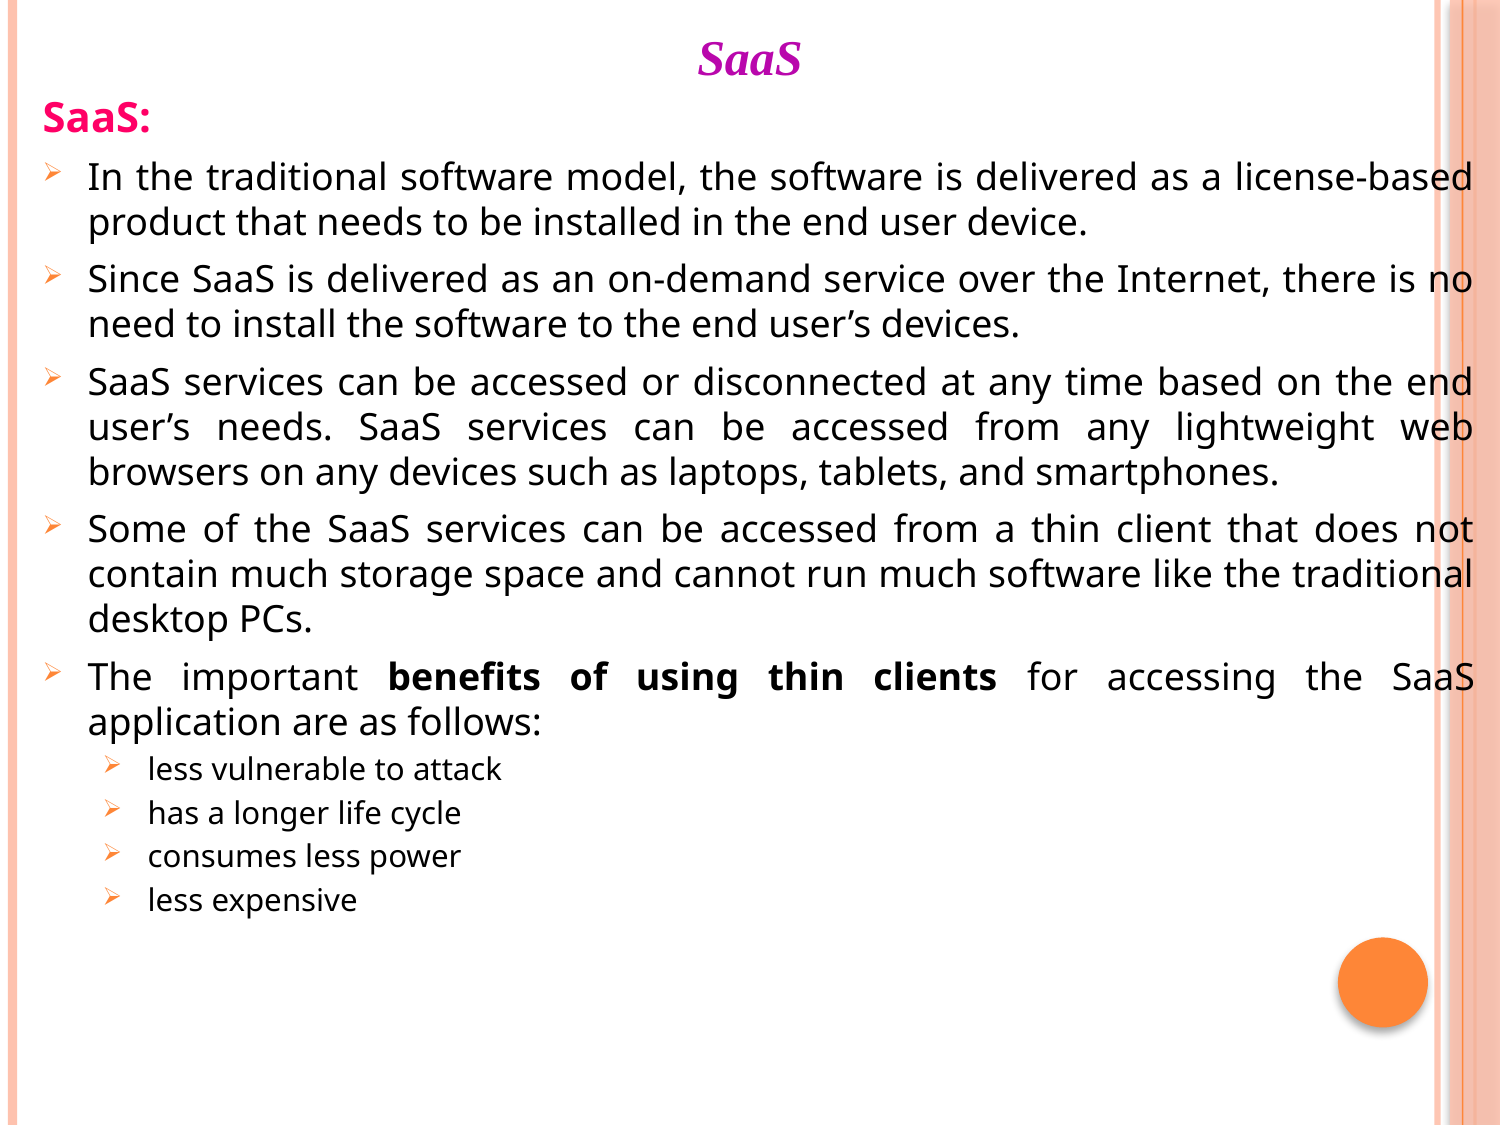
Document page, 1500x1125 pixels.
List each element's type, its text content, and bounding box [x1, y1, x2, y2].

title SaaS [137, 12, 1363, 82]
list SaaS: In the traditional software model, the software is delivered as a license-based product that needs to be installed in the end user device. Since SaaS is delivered as an on-demand service over the Internet, there is no need to install the software to the end user’s devices. SaaS services can be accessed or disconnected at any time based on the end user’s needs. SaaS services can be accessed from any lightweight web browsers on any devices such as laptops, tablets, and smartphones. Some of the SaaS services can be accessed from a thin client that does not contain much storage space and cannot run much software like the traditional desktop PCs. The important benefits of using thin clients for accessing the SaaS application are as follows: less vulnerable to attack has a longer life cycle consumes less power less expensive [27, 82, 1491, 1125]
